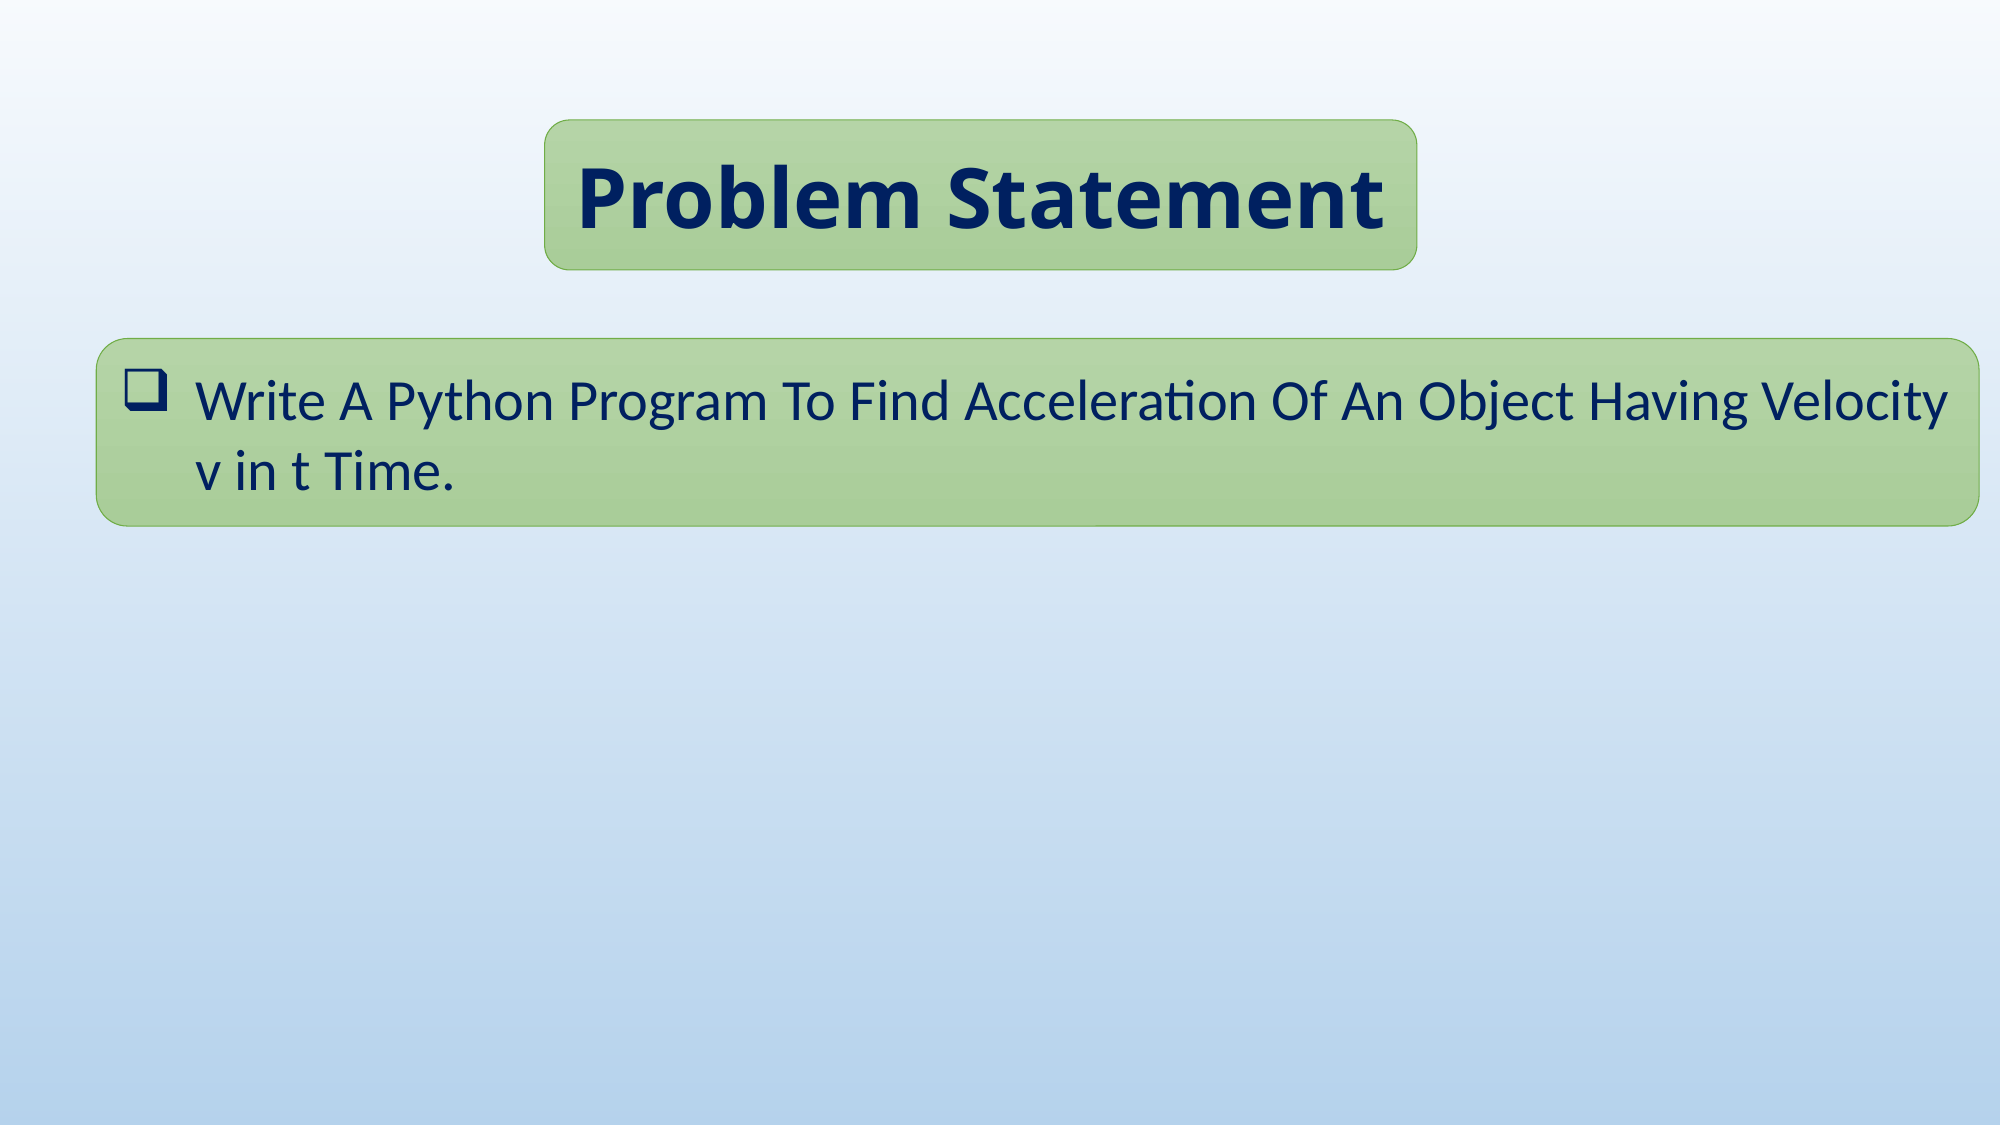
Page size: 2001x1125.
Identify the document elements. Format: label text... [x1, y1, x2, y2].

text_box Write A Python Program To Find Acceleration Of An Object Having Velocity v in t Time. [95, 337, 1980, 527]
text_box Problem Statement [544, 119, 1418, 271]
